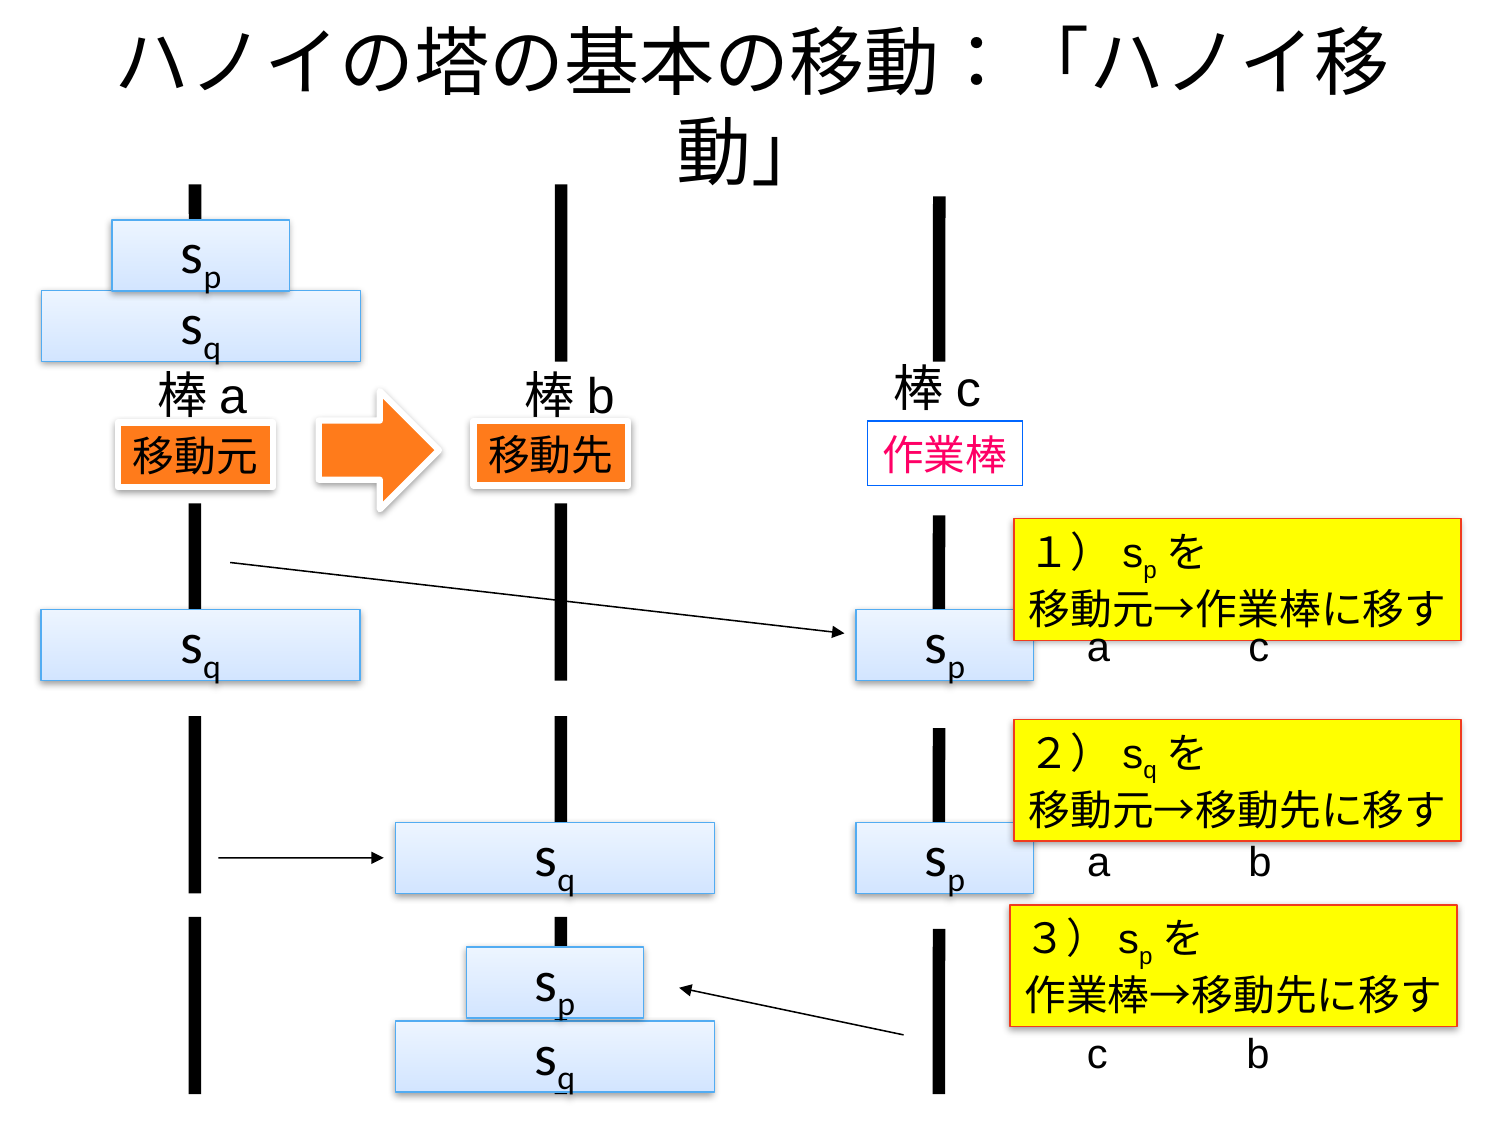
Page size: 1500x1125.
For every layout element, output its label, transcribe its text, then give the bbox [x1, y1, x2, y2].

text_box 棒a [142, 356, 262, 432]
text_box sp [111, 219, 290, 292]
text_box [218, 851, 384, 865]
text_box a [1072, 612, 1126, 677]
text_box sq [395, 1020, 715, 1093]
text_box sq [395, 822, 715, 894]
text_box [315, 388, 443, 513]
text_box 移動元 [115, 419, 276, 490]
text_box sp [855, 822, 1034, 894]
text_box 棒c [879, 349, 996, 425]
text_box １）spを 移動元→作業棒に移す [1013, 518, 1462, 641]
text_box sp [466, 946, 644, 1019]
text_box 作業棒 [867, 420, 1023, 486]
text_box sp [855, 609, 1034, 681]
text_box b [1231, 1018, 1285, 1084]
text_box [679, 984, 904, 1035]
title ハノイの塔の基本の移動：「ハノイ移動」 [76, 10, 1427, 199]
text_box a [1072, 827, 1126, 893]
text_box ３）spを 作業棒→移動先に移す [1009, 904, 1458, 1027]
text_box b [1233, 827, 1287, 893]
text_box [230, 562, 845, 639]
text_box c [1233, 612, 1285, 677]
text_box 棒b [510, 356, 630, 431]
text_box sq [40, 609, 361, 681]
text_box ２）sqを 移動元→移動先に移す [1013, 719, 1462, 842]
text_box c [1072, 1018, 1123, 1084]
text_box 移動先 [470, 418, 631, 489]
text_box sq [41, 290, 361, 362]
